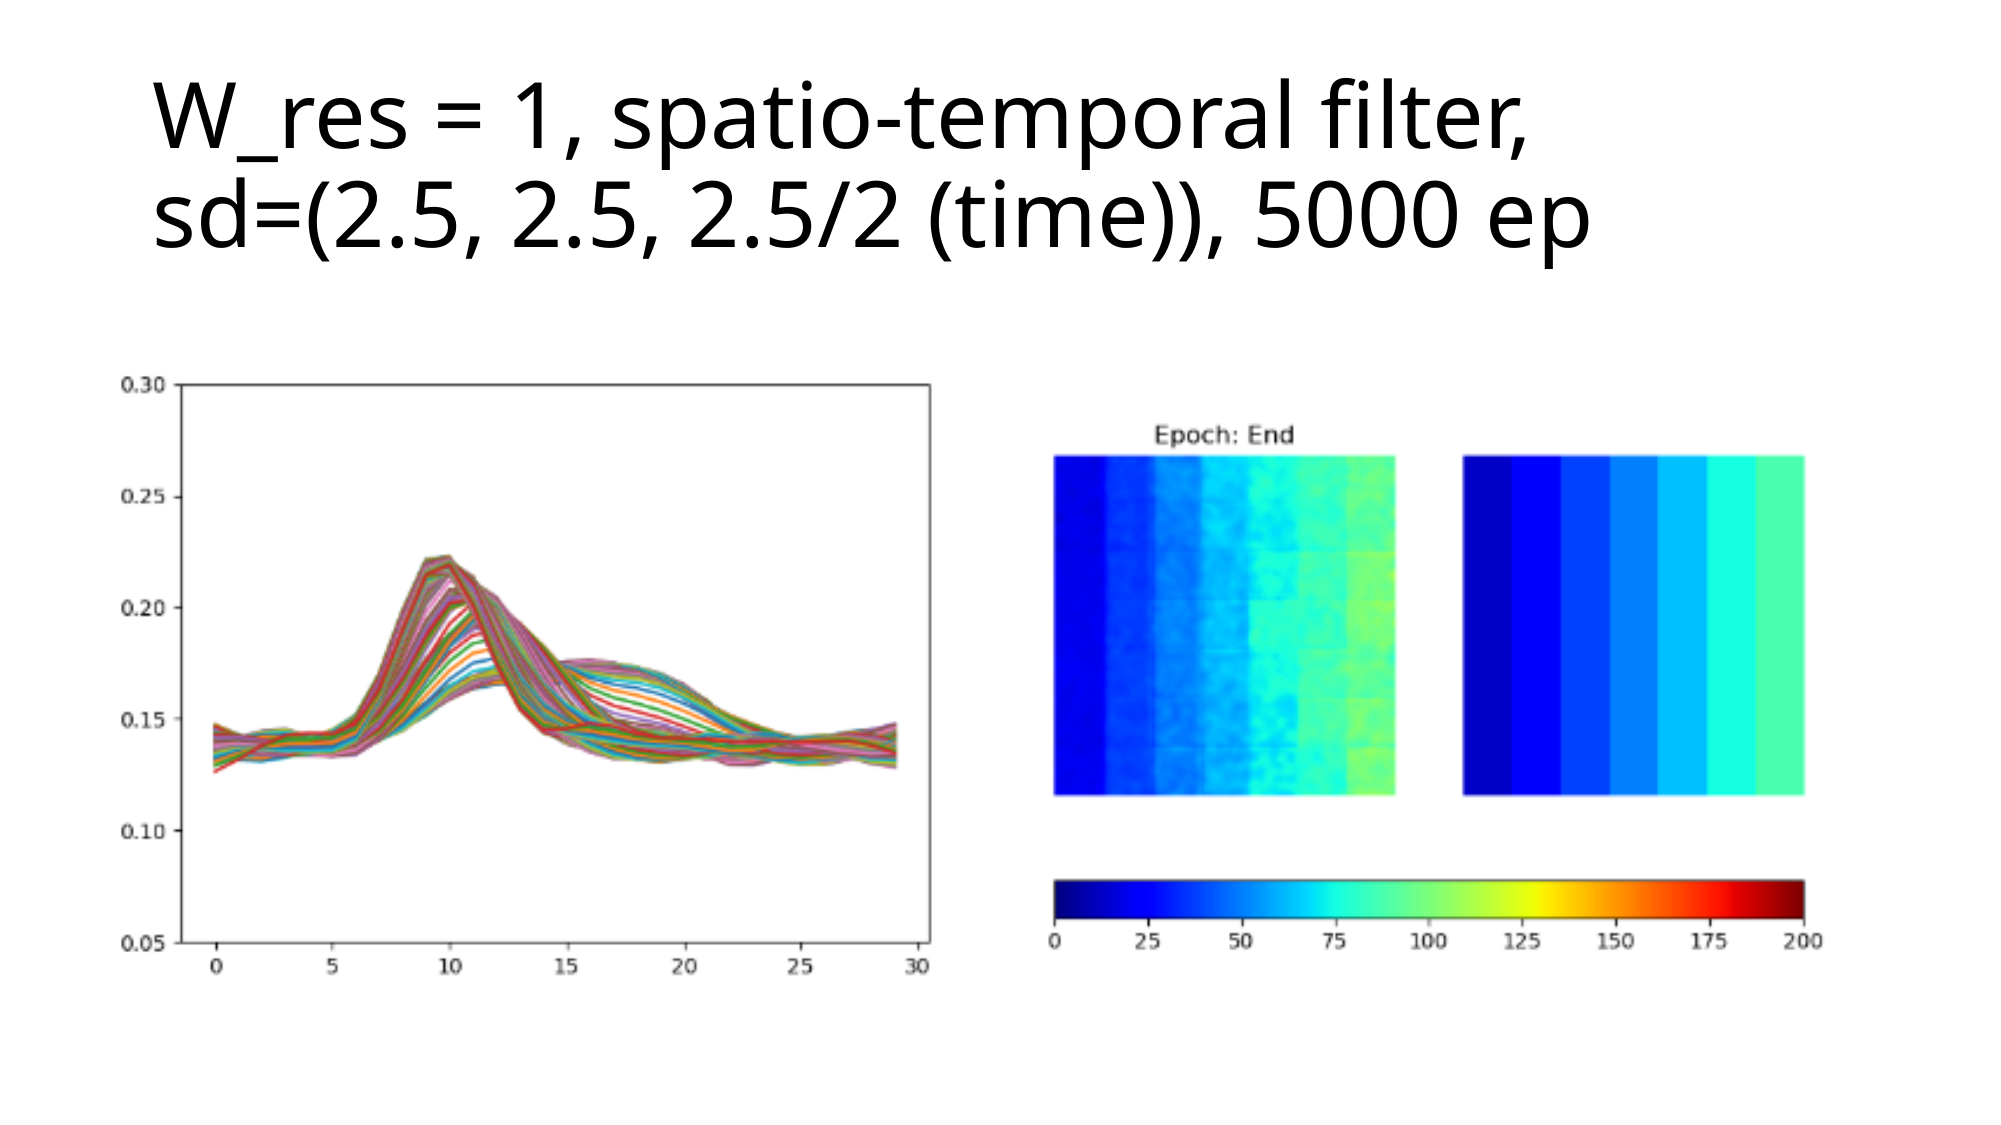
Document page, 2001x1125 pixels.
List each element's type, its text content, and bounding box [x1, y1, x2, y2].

picture [946, 328, 1879, 1023]
title W_res = 1, spatio-temporal filter, sd=(2.5, 2.5, 2.5/2 (time)), 5000 ep [137, 59, 1863, 278]
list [80, 328, 946, 999]
